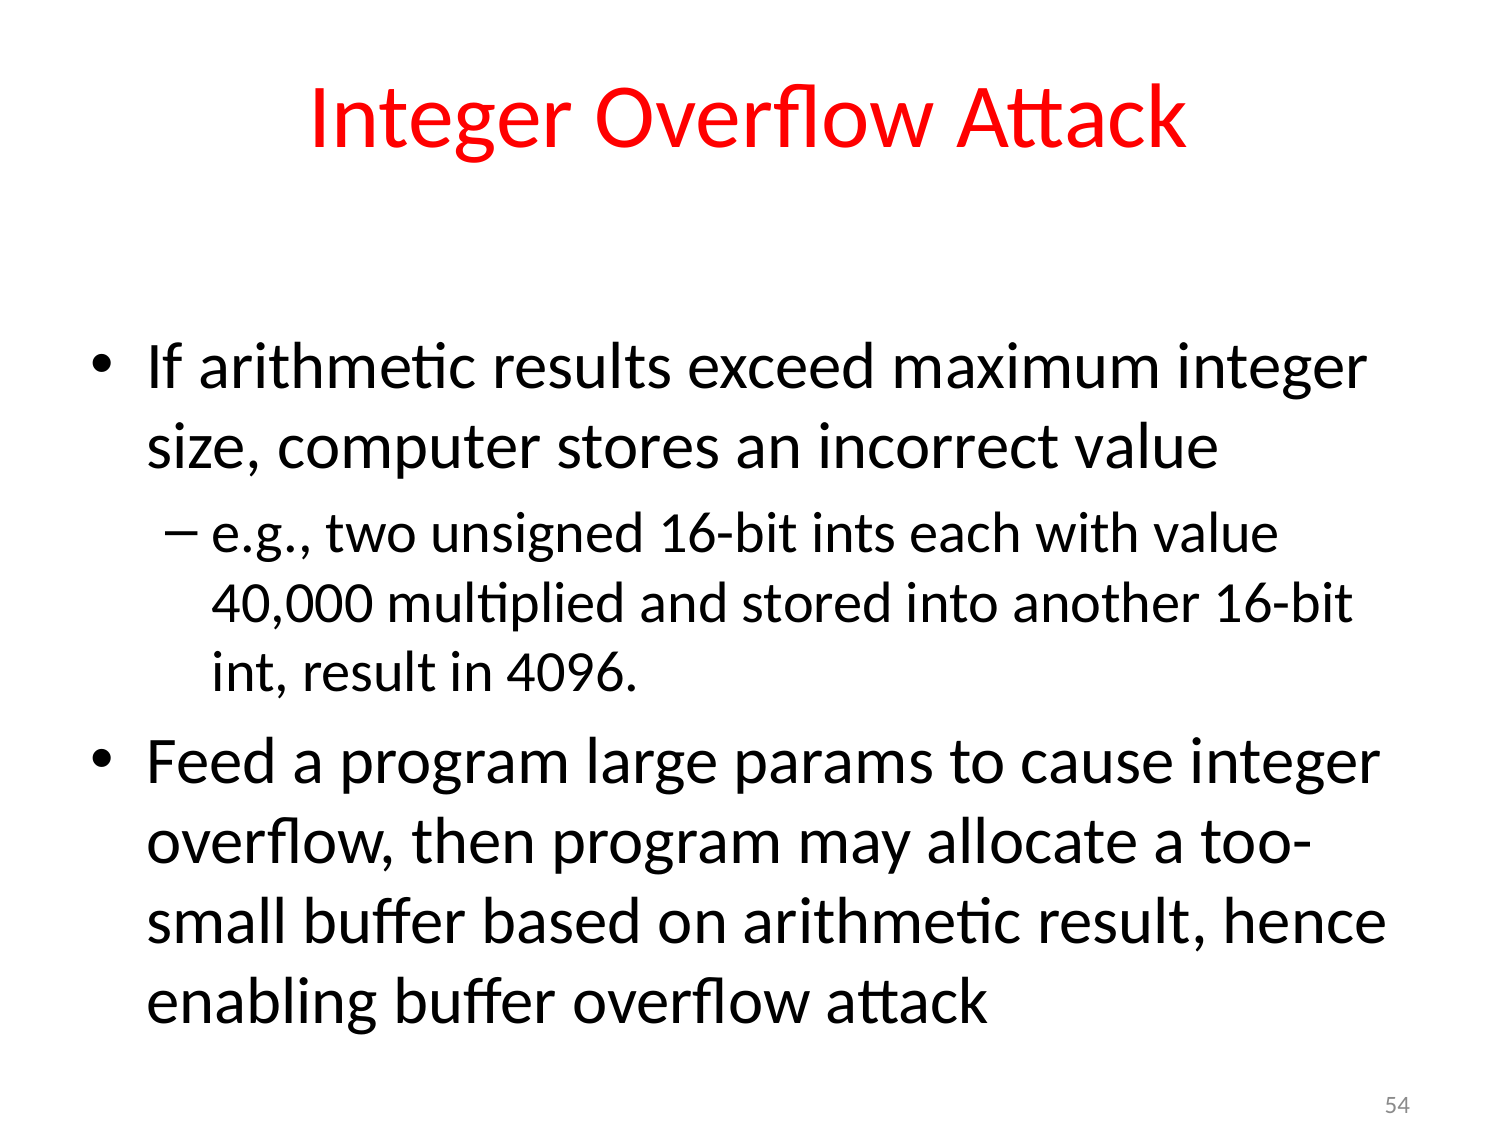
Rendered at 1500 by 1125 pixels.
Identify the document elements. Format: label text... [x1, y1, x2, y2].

list If arithmetic results exceed maximum integer size, computer stores an incorrect value e.g., two unsigned 16-bit ints each with value 40,000 multiplied and stored into another 16-bit int, result in 4096. Feed a program large params to cause integer overflow, then program may allocate a too-small buffer based on arithmetic result, hence enabling buffer overflow attack [75, 314, 1438, 1071]
title Integer Overflow Attack [39, 17, 1458, 205]
slide_number 54 [1074, 1073, 1425, 1125]
